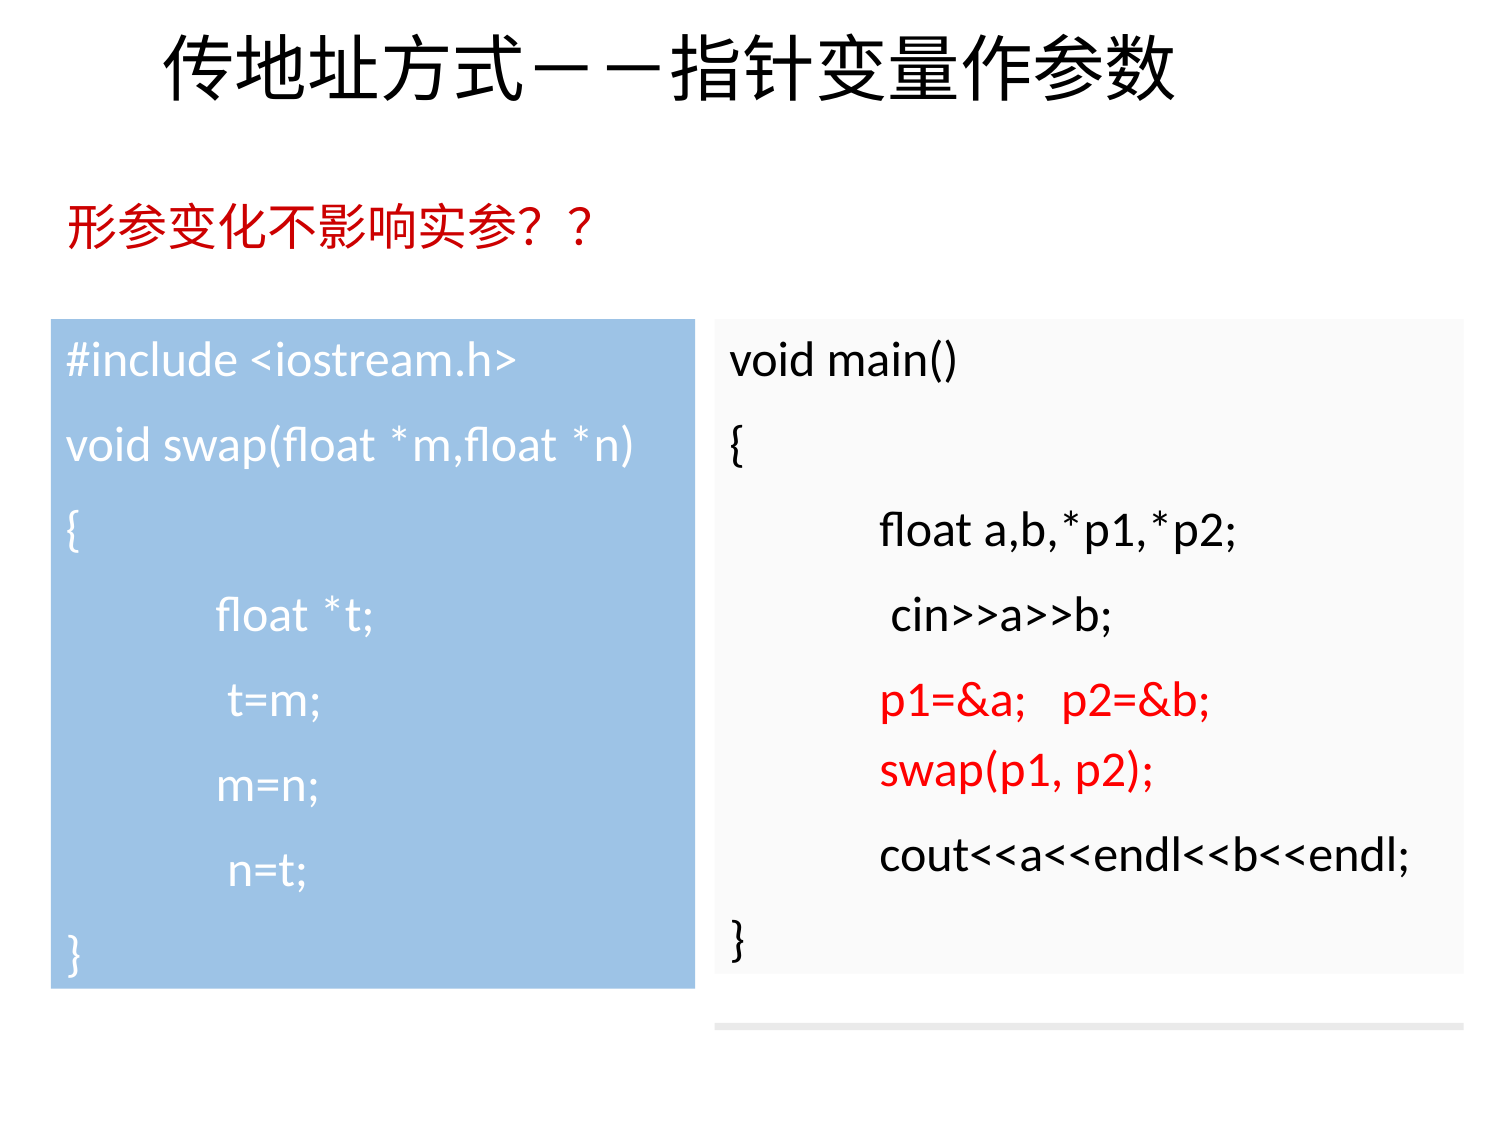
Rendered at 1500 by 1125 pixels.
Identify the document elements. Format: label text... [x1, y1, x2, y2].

text_box 传地址方式－－指针变量作参数 [147, 1, 1286, 142]
text_box #include <iostream.h> void swap(float *m,float *n) { float *t; t=m; m=n; n=t; } [50, 319, 696, 989]
text_box void main() { float a,b,*p1,*p2; cin>>a>>b; p1=&a; p2=&b; swap(p1, p2); cout<<a<<endl<<b<<endl; } [714, 319, 1464, 974]
text_box [714, 1022, 1464, 1031]
text_box 形参变化不影响实参？？ [53, 195, 804, 264]
